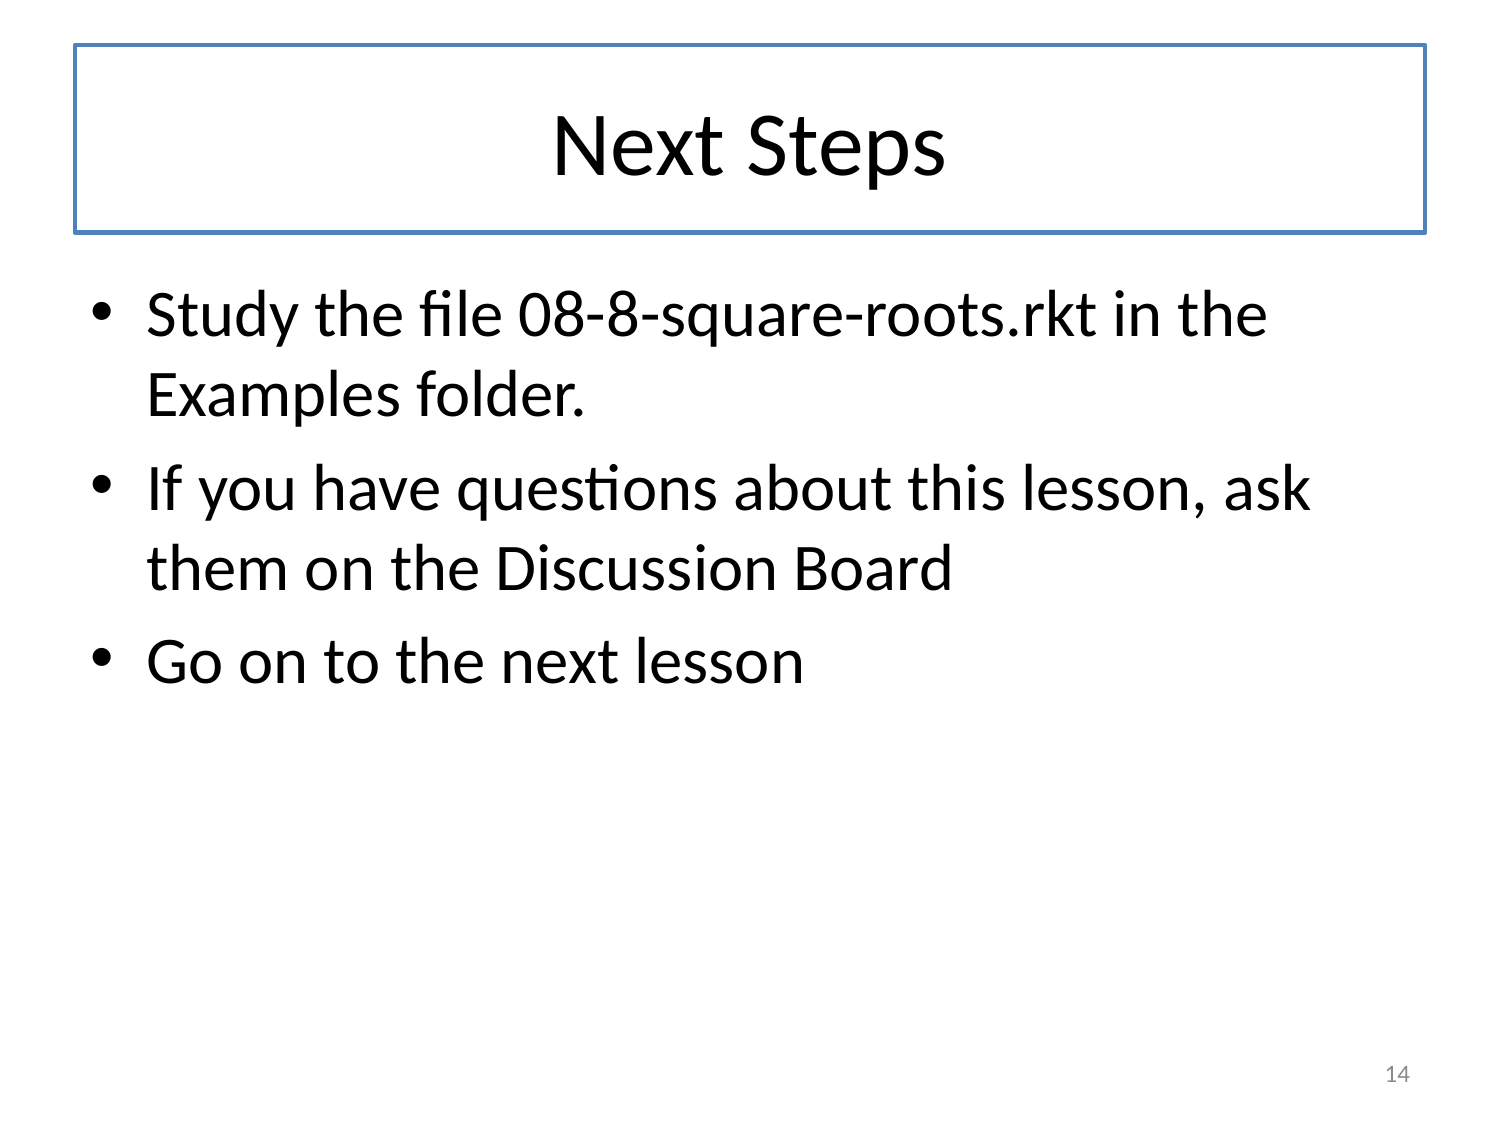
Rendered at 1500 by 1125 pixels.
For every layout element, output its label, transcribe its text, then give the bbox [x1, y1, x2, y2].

slide_number 14 [1074, 1042, 1425, 1103]
list Study the file 08-8-square-roots.rkt in the Examples folder. If you have questions about this lesson, ask them on the Discussion Board Go on to the next lesson [75, 262, 1425, 1005]
title Next Steps [73, 43, 1427, 235]
